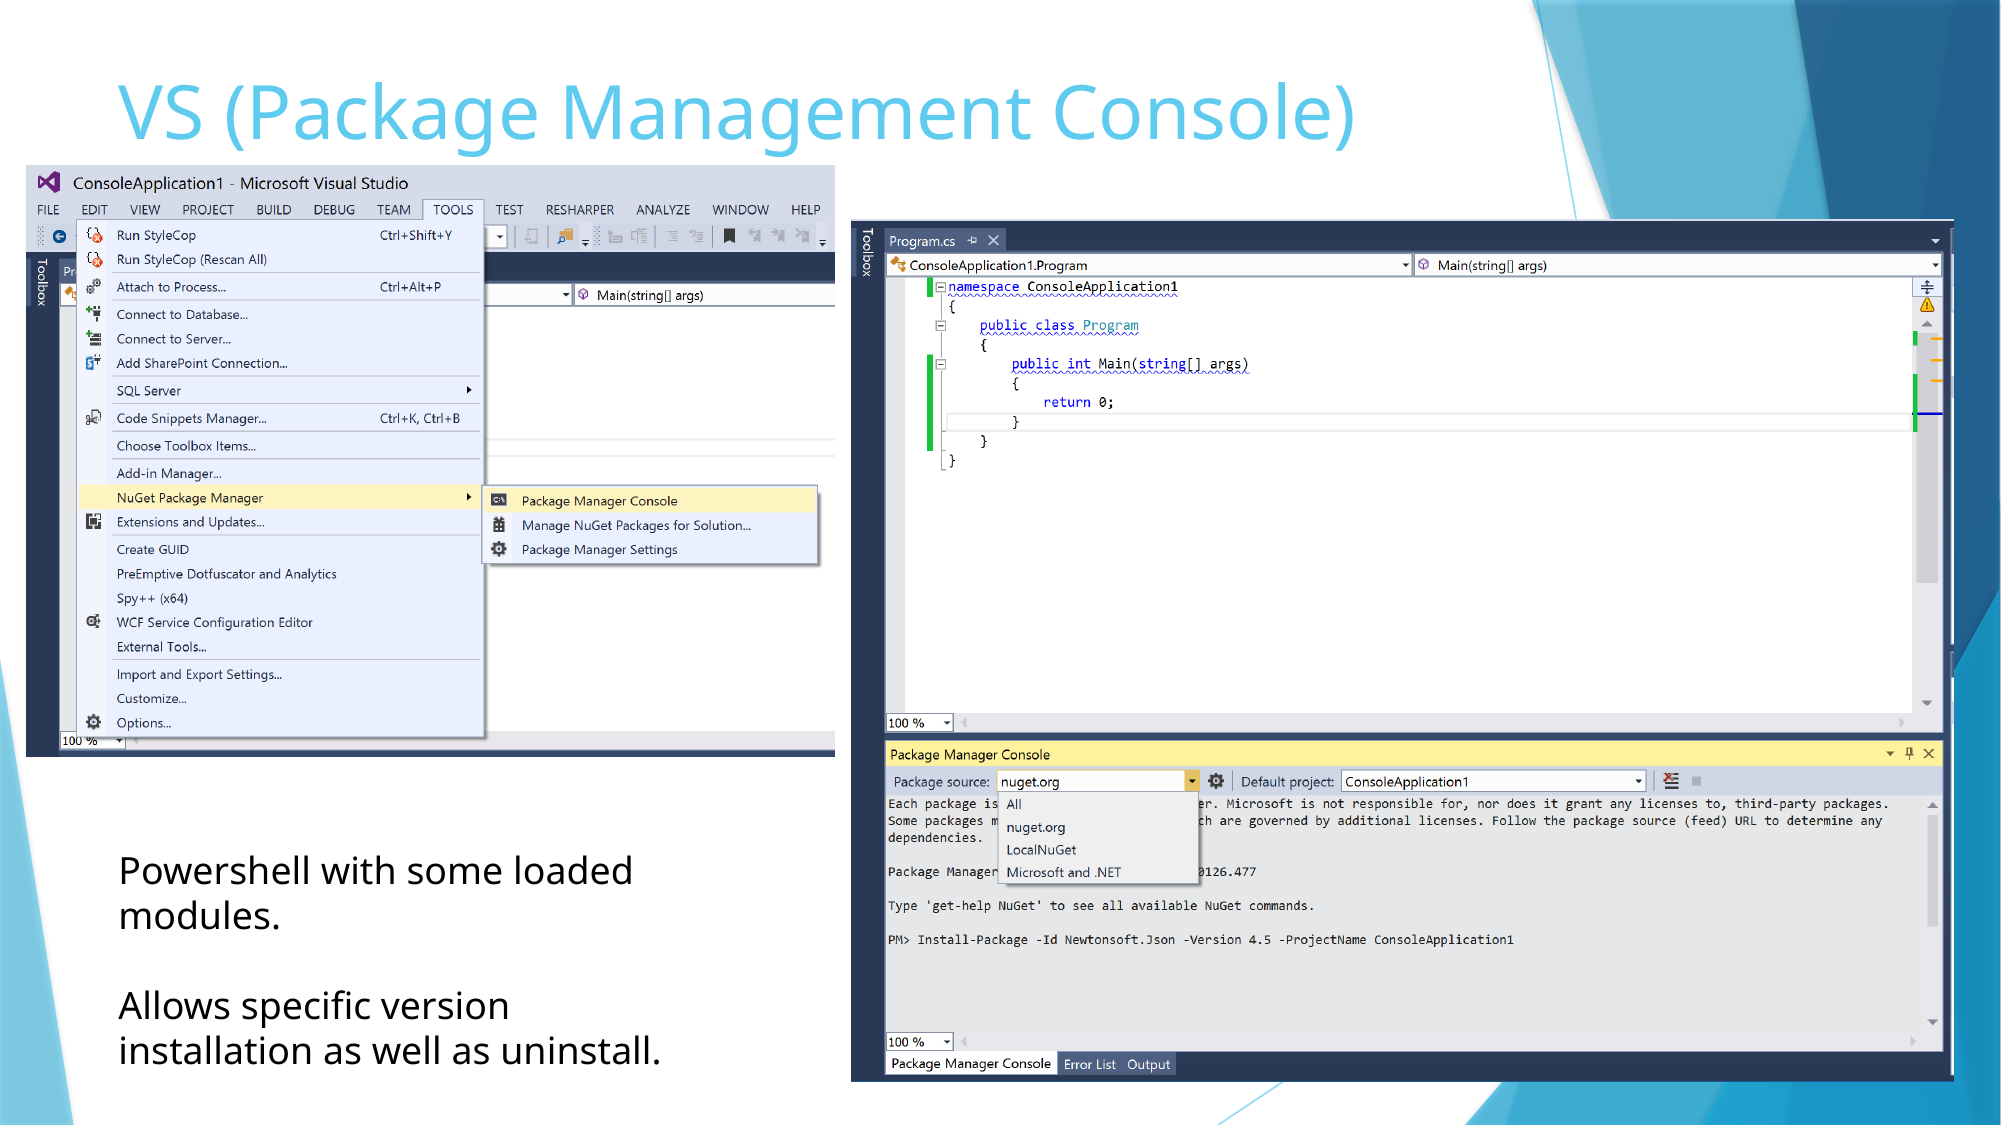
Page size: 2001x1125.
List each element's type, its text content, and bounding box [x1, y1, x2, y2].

title VS (Package Management Console) [103, 56, 1514, 274]
picture [850, 218, 1955, 1083]
text_box Powershell with some loaded modules. Allows specific version installation as well as uninstall. [103, 839, 710, 1080]
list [26, 164, 836, 757]
